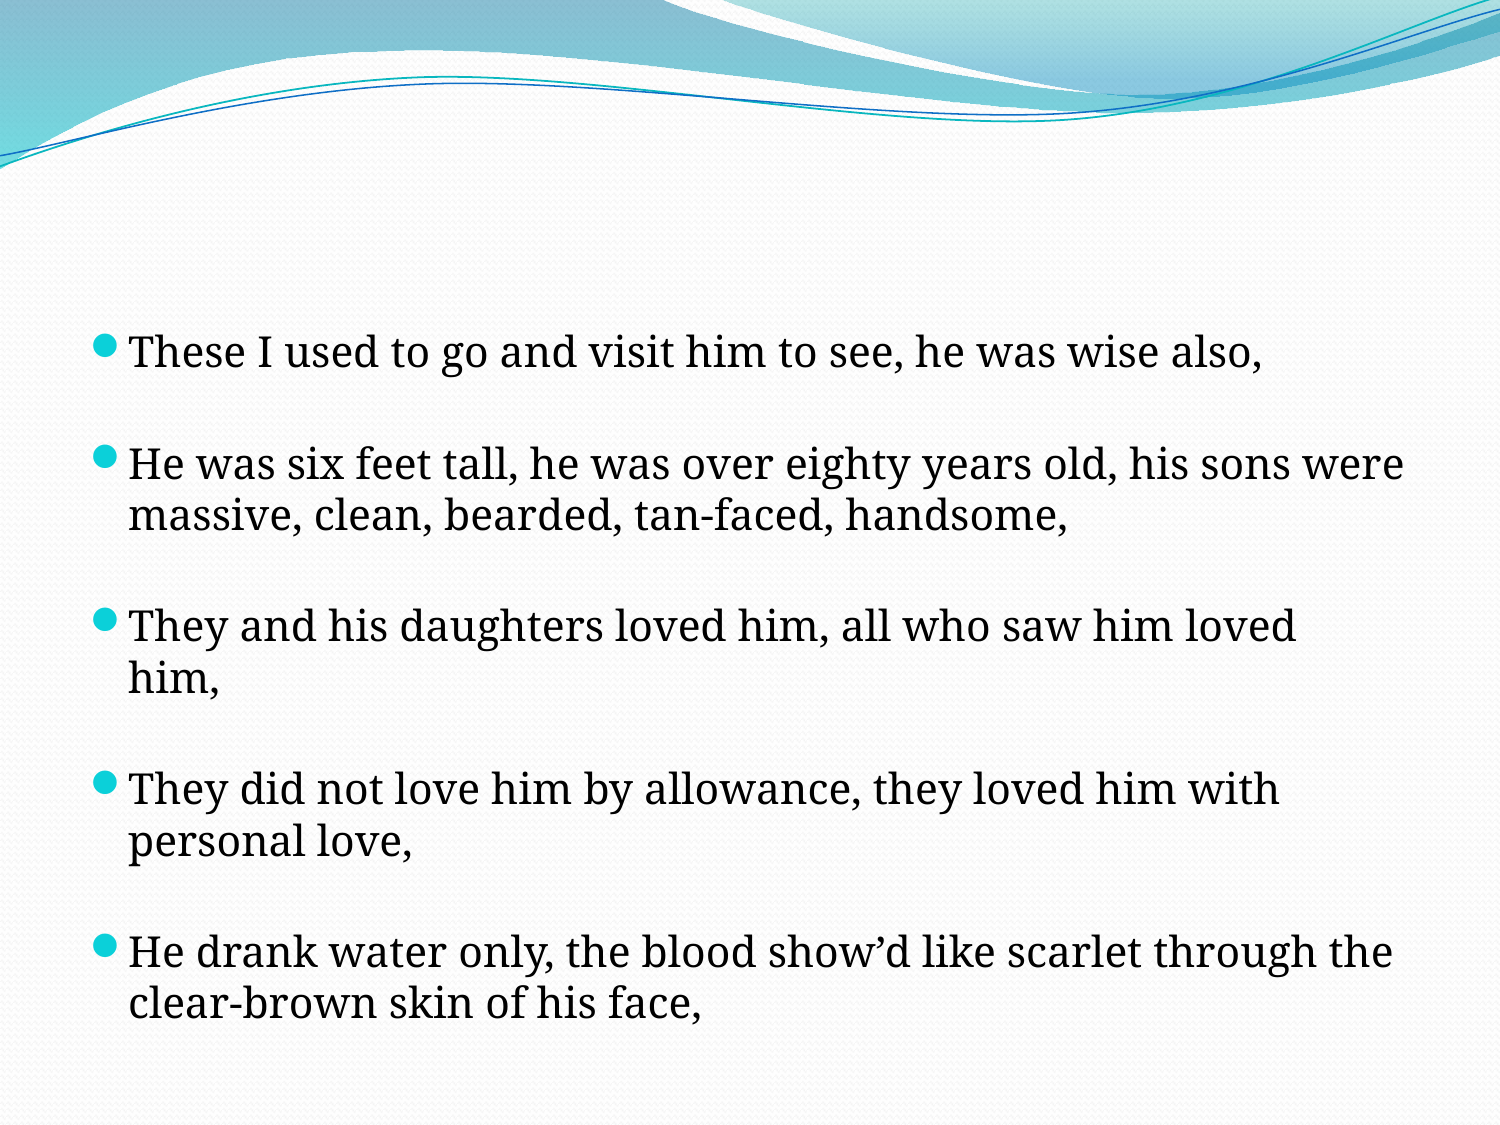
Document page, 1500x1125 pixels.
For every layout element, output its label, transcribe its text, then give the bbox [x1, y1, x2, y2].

list These I used to go and visit him to see, he was wise also, He was six feet tall, he was over eighty years old, his sons were massive, clean, bearded, tan-faced, handsome, They and his daughters loved him, all who saw him loved him, They did not love him by allowance, they loved him with personal love, He drank water only, the blood show’d like scarlet through the clear-brown skin of his face, [75, 317, 1425, 1038]
